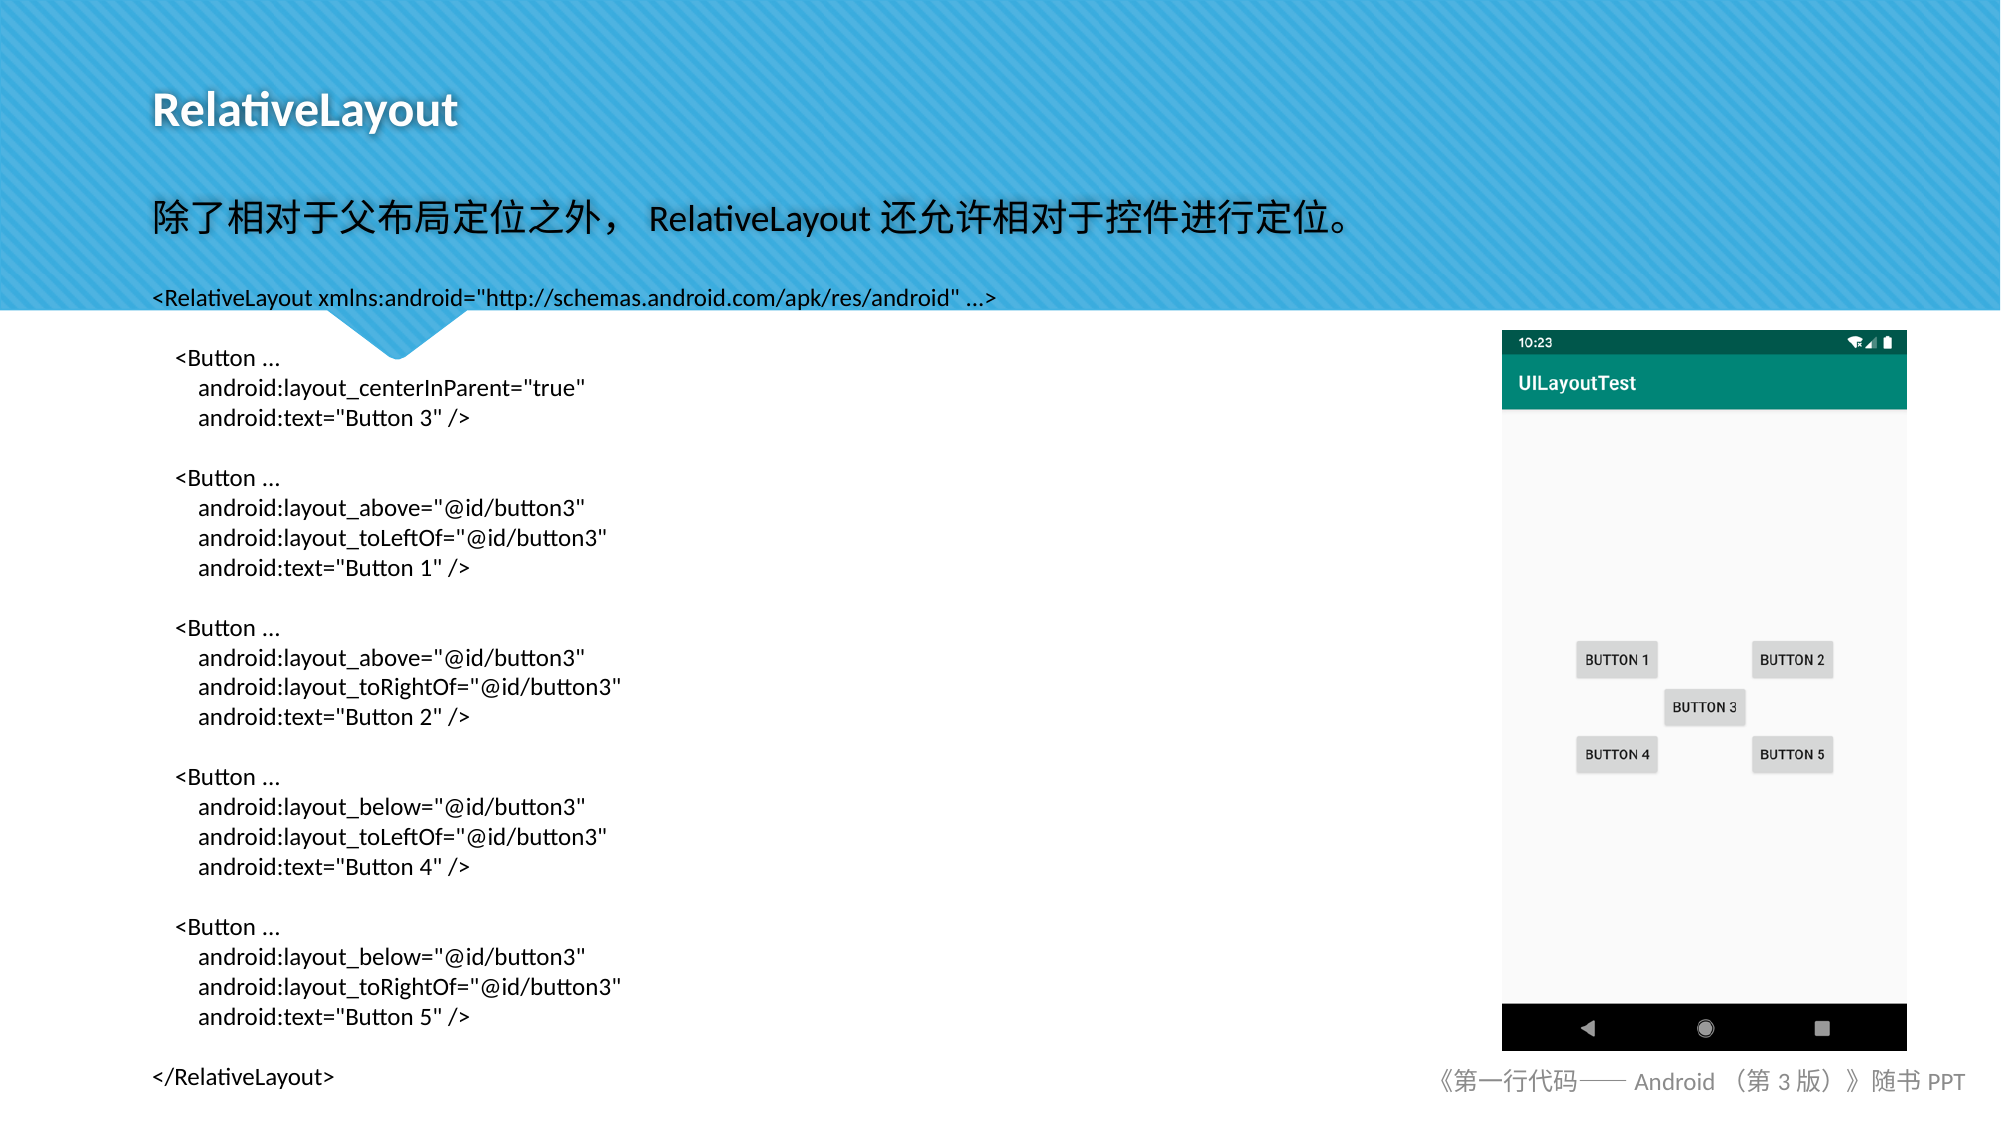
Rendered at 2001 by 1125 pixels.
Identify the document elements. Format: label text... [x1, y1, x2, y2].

list 除了相对于父布局定位之外，RelativeLayout还允许相对于控件进行定位。 [137, 161, 1432, 273]
picture [1502, 330, 1907, 1052]
text_box <RelativeLayout xmlns:android="http://schemas.android.com/apk/res/android" ...> <Button ... android:layout_centerInParent="true" android:text="Button 3" /> <Button ... android:layout_above="@id/button3" android:layout_toLeftOf="@id/button3" android:text="Button 1" /> <Button ... android:layout_above="@id/button3" android:layout_toRightOf="@id/button3" android:text="Button 2" /> <Button ... android:layout_below="@id/button3" android:layout_toLeftOf="@id/button3" android:text="Button 4" /> <Button ... android:layout_below="@id/button3" android:layout_toRightOf="@id/button3" android:text="Button 5" /> </RelativeLayout> [137, 274, 1133, 1098]
title RelativeLayout [137, 59, 1863, 144]
